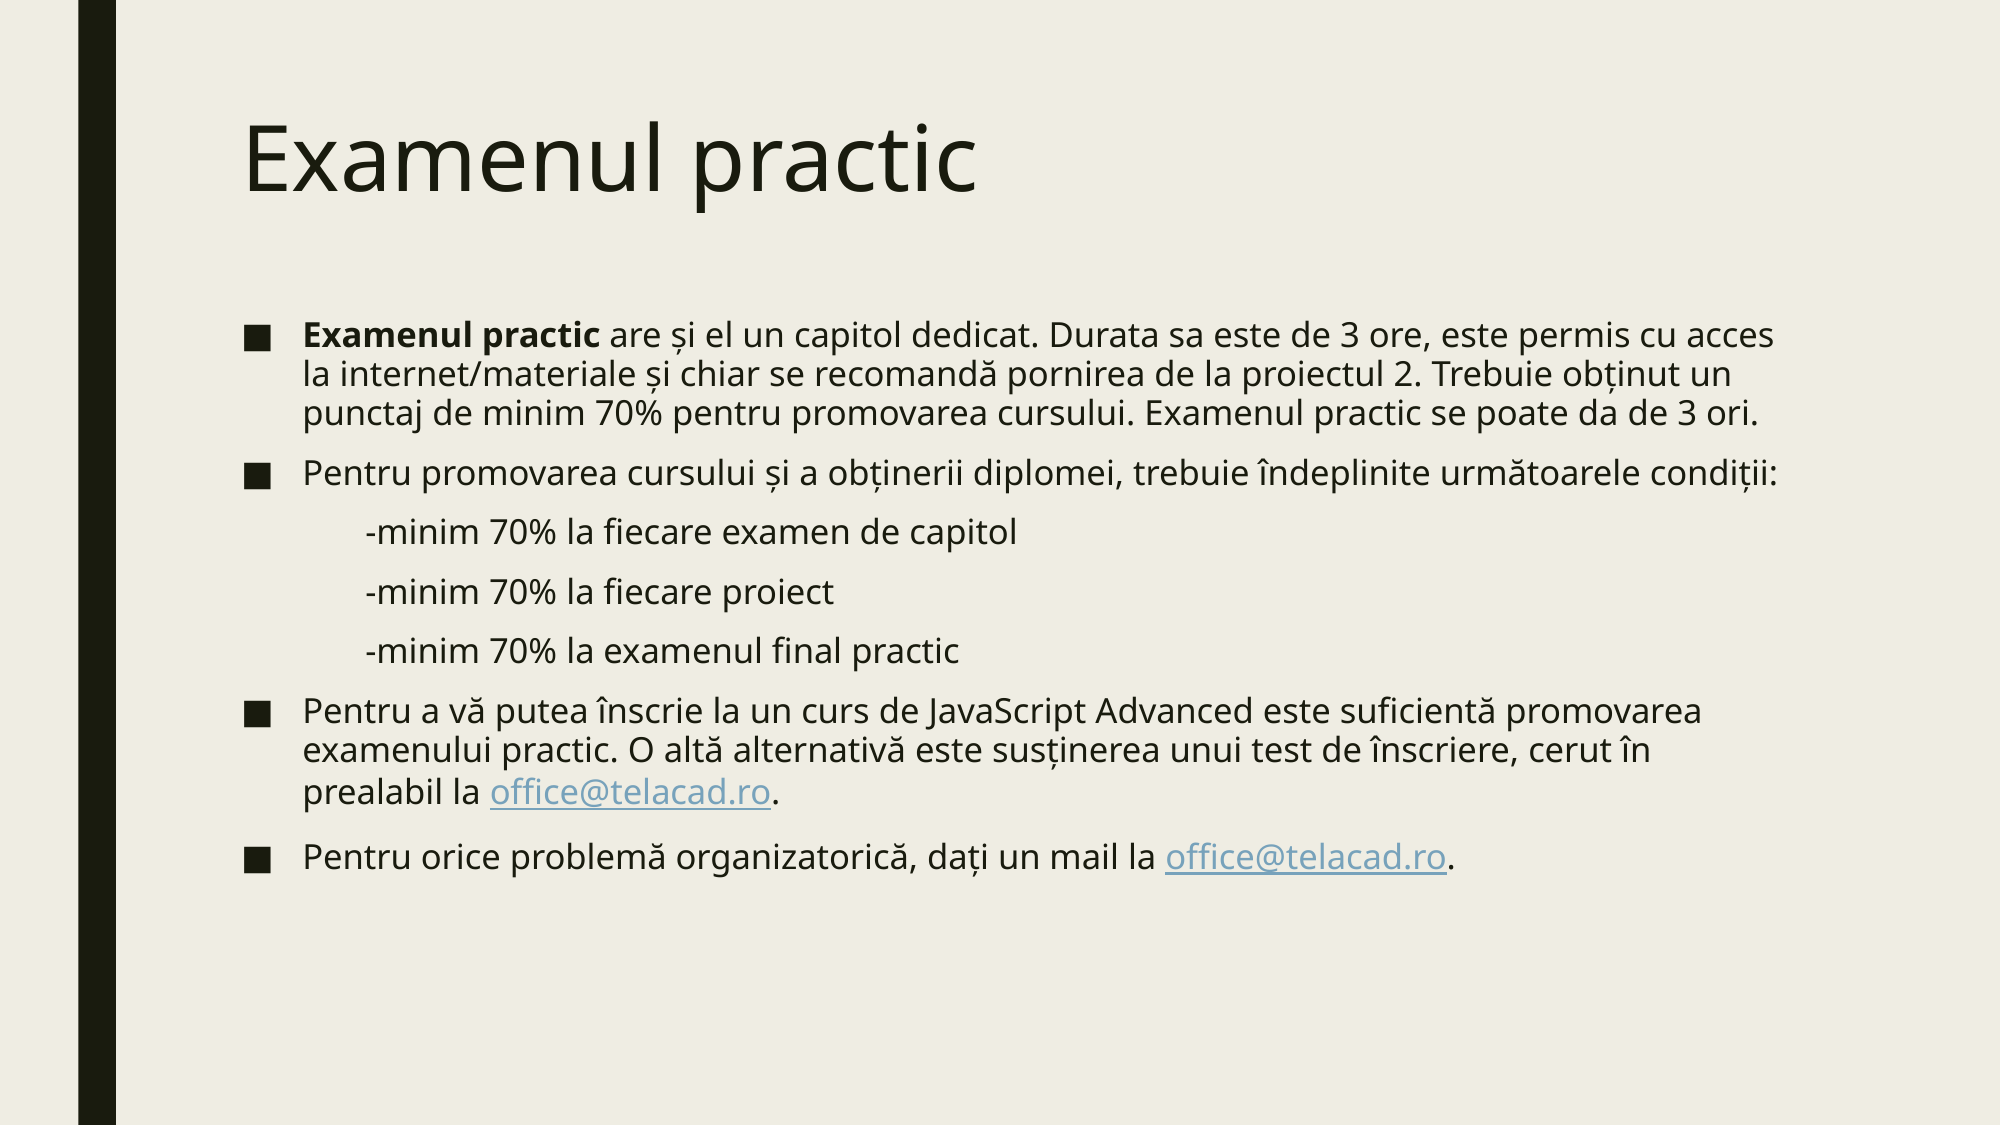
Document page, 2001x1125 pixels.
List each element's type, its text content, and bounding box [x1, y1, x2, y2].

title Examenul practic [226, 105, 1801, 308]
list Examenul practic are și el un capitol dedicat. Durata sa este de 3 ore, este permis cu acces la internet/materiale și chiar se recomandă pornirea de la proiectul 2. Trebuie obținut un punctaj de minim 70% pentru promovarea cursului. Examenul practic se poate da de 3 ori. Pentru promovarea cursului și a obținerii diplomei, trebuie îndeplinite următoarele condiții: -minim 70% la fiecare examen de capitol -minim 70% la fiecare proiect -minim 70% la examenul final practic Pentru a vă putea înscrie la un curs de JavaScript Advanced este suficientă promovarea examenului practic. O altă alternativă este susținerea unui test de înscriere, cerut în prealabil la office@telacad.ro. Pentru orice problemă organizatorică, dați un mail la office@telacad.ro. [226, 308, 1801, 897]
